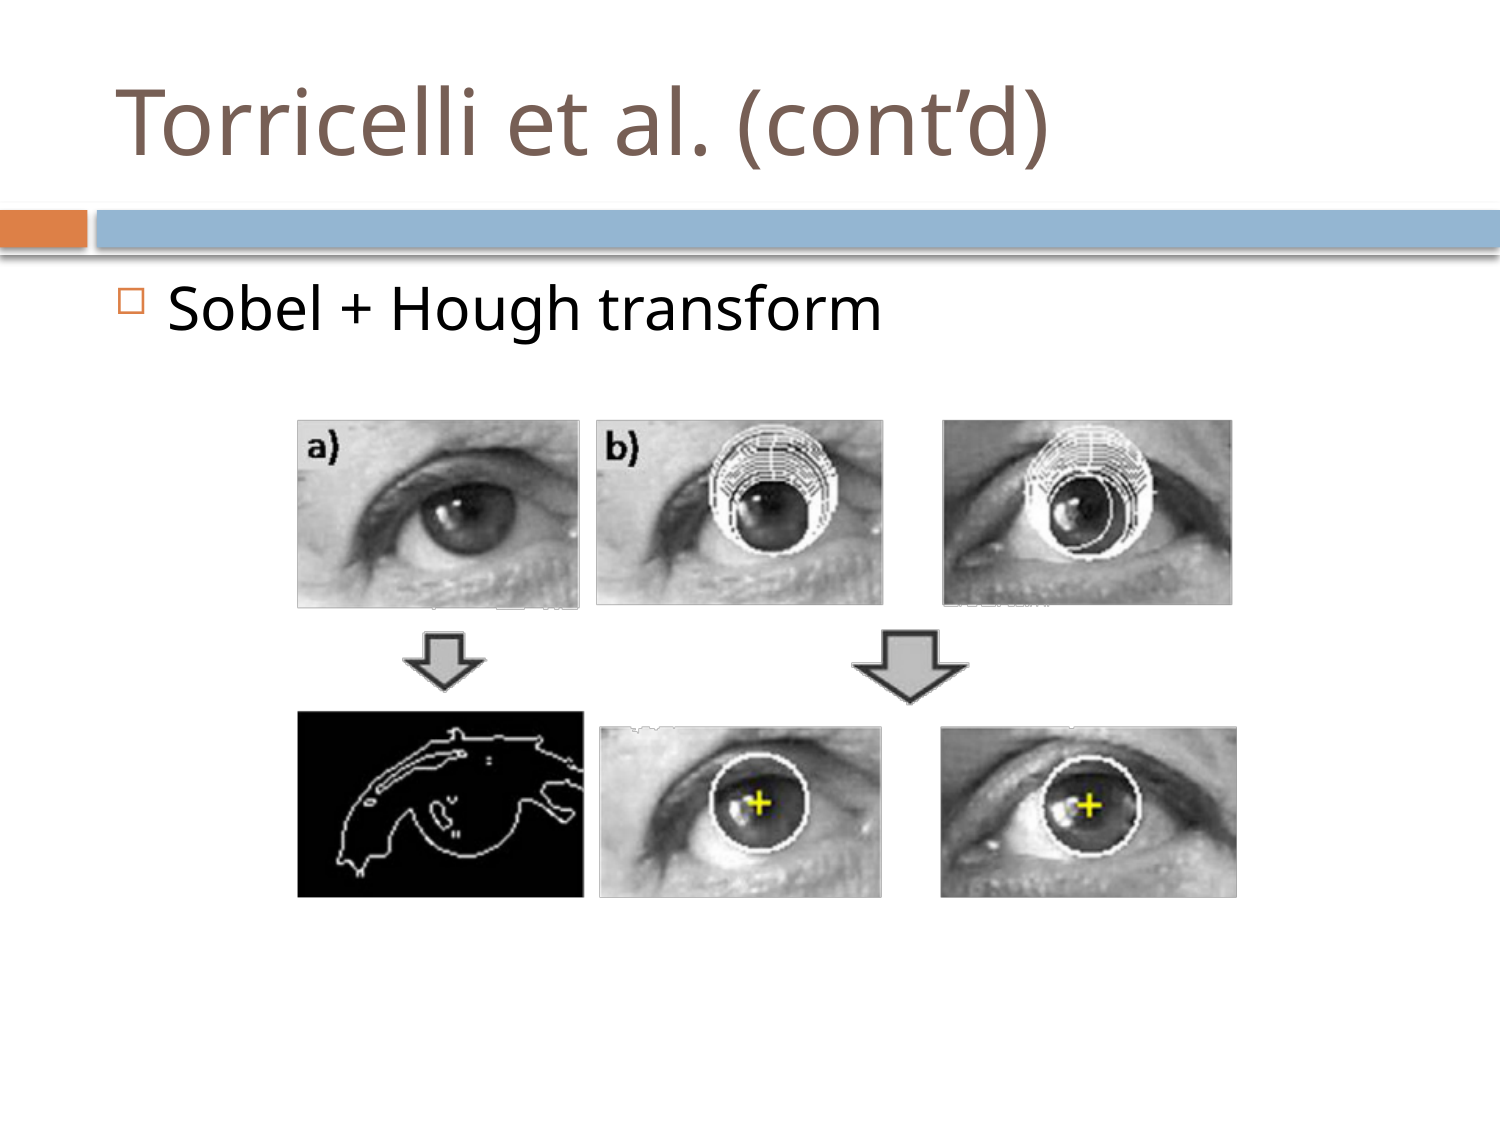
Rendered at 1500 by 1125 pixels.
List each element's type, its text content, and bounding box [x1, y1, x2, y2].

list Sobel + Hough transform [100, 262, 1438, 1000]
picture [265, 396, 1262, 918]
title Torricelli et al. (cont’d) [100, 37, 1438, 200]
